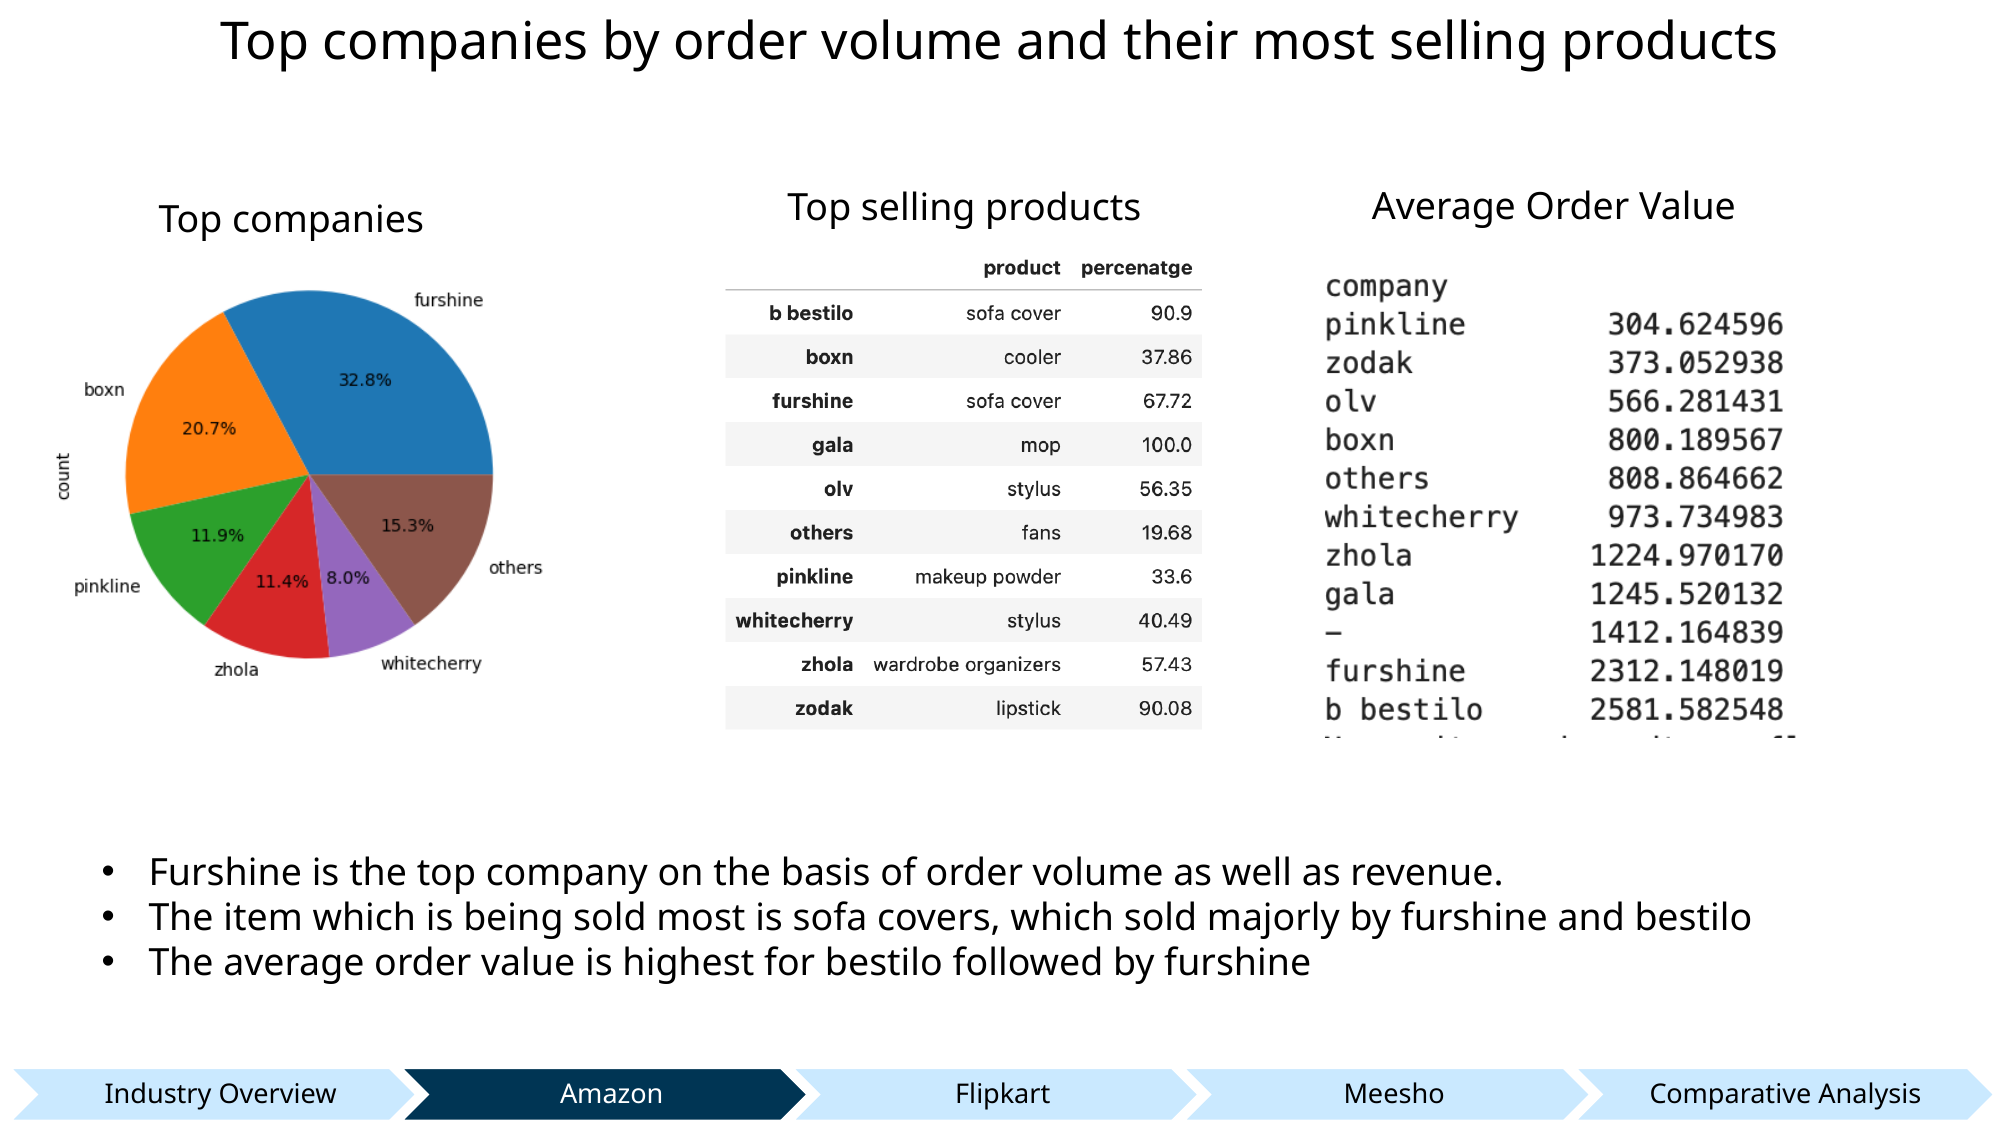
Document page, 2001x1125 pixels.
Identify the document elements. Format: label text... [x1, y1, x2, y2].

text_box Furshine is the top company on the basis of order volume as well as revenue. The item which is being sold most is sofa covers, which sold majorly by furshine and bestilo The average order value is highest for bestilo followed by furshine [86, 840, 1769, 991]
picture [42, 233, 555, 718]
text_box Top companies by order volume and their most selling products [0, 0, 2000, 78]
text_box Top companies [143, 187, 440, 233]
picture [721, 253, 1208, 734]
text_box Top selling products [772, 175, 1157, 236]
text_box Average Order Value [1357, 174, 1752, 235]
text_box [0, 1063, 2000, 1125]
picture [1306, 253, 1819, 739]
